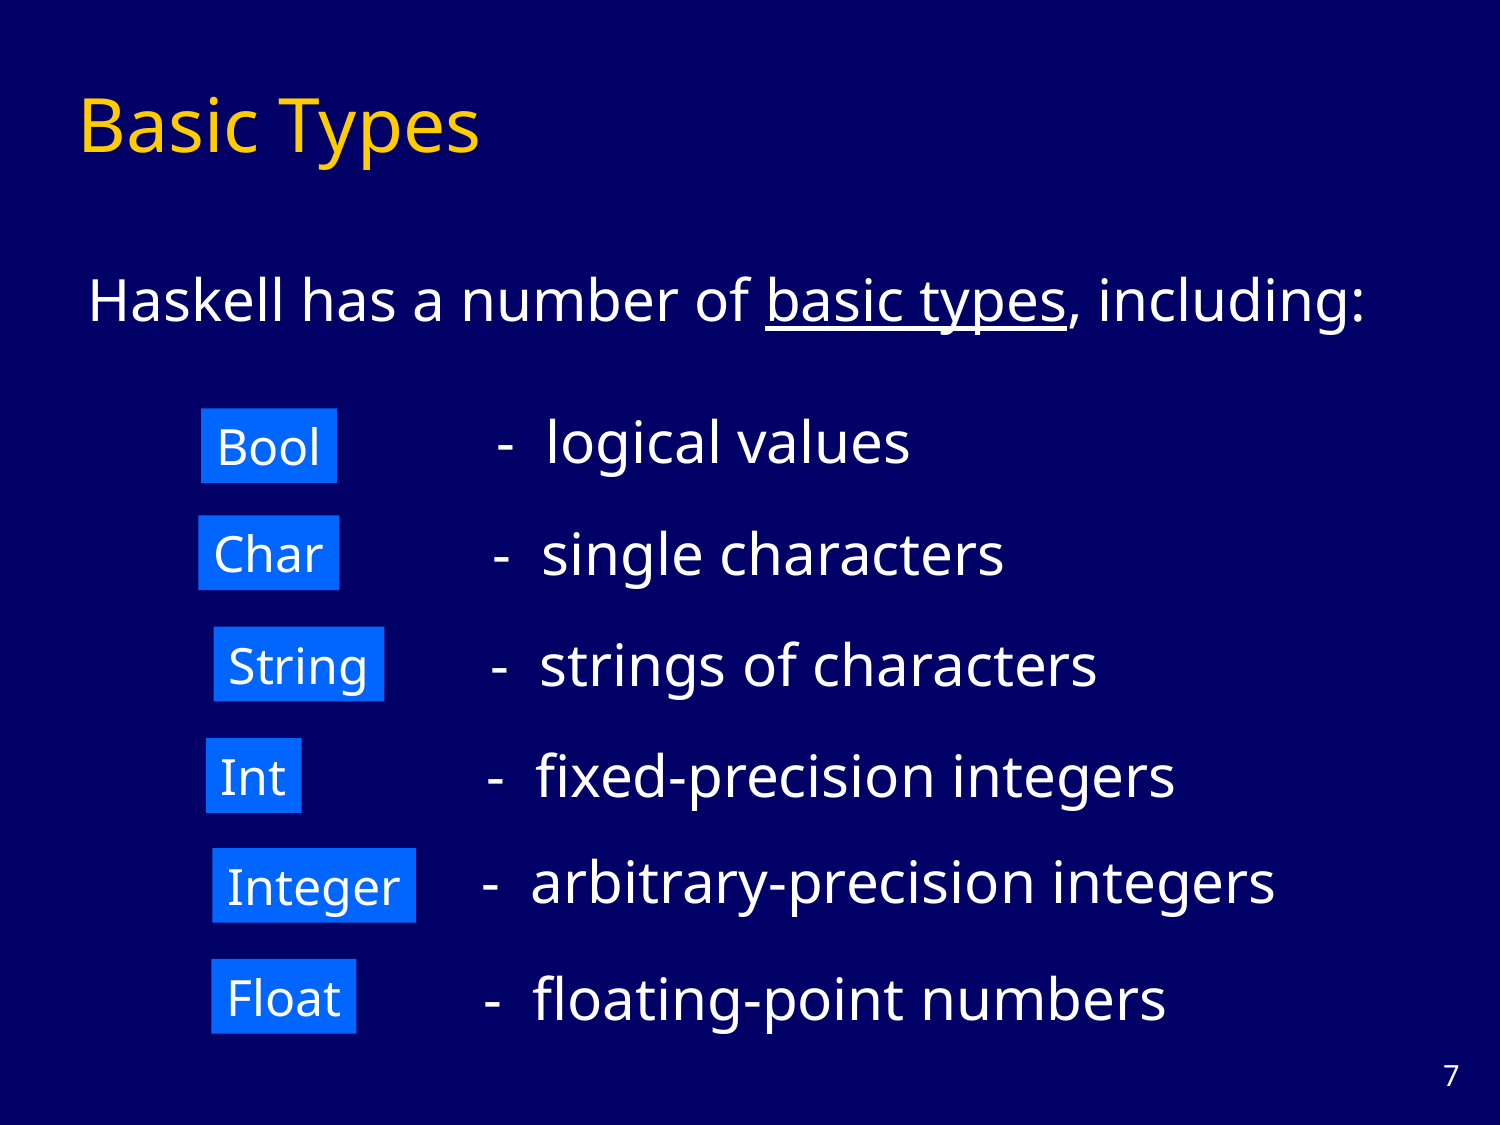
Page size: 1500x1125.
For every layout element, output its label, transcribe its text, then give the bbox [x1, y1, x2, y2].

title Basic Types [62, 62, 1338, 175]
slide_number 6 [1374, 1049, 1476, 1101]
text_box Haskell has a number of basic types, including: [72, 255, 1448, 341]
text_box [193, 397, 1270, 1040]
